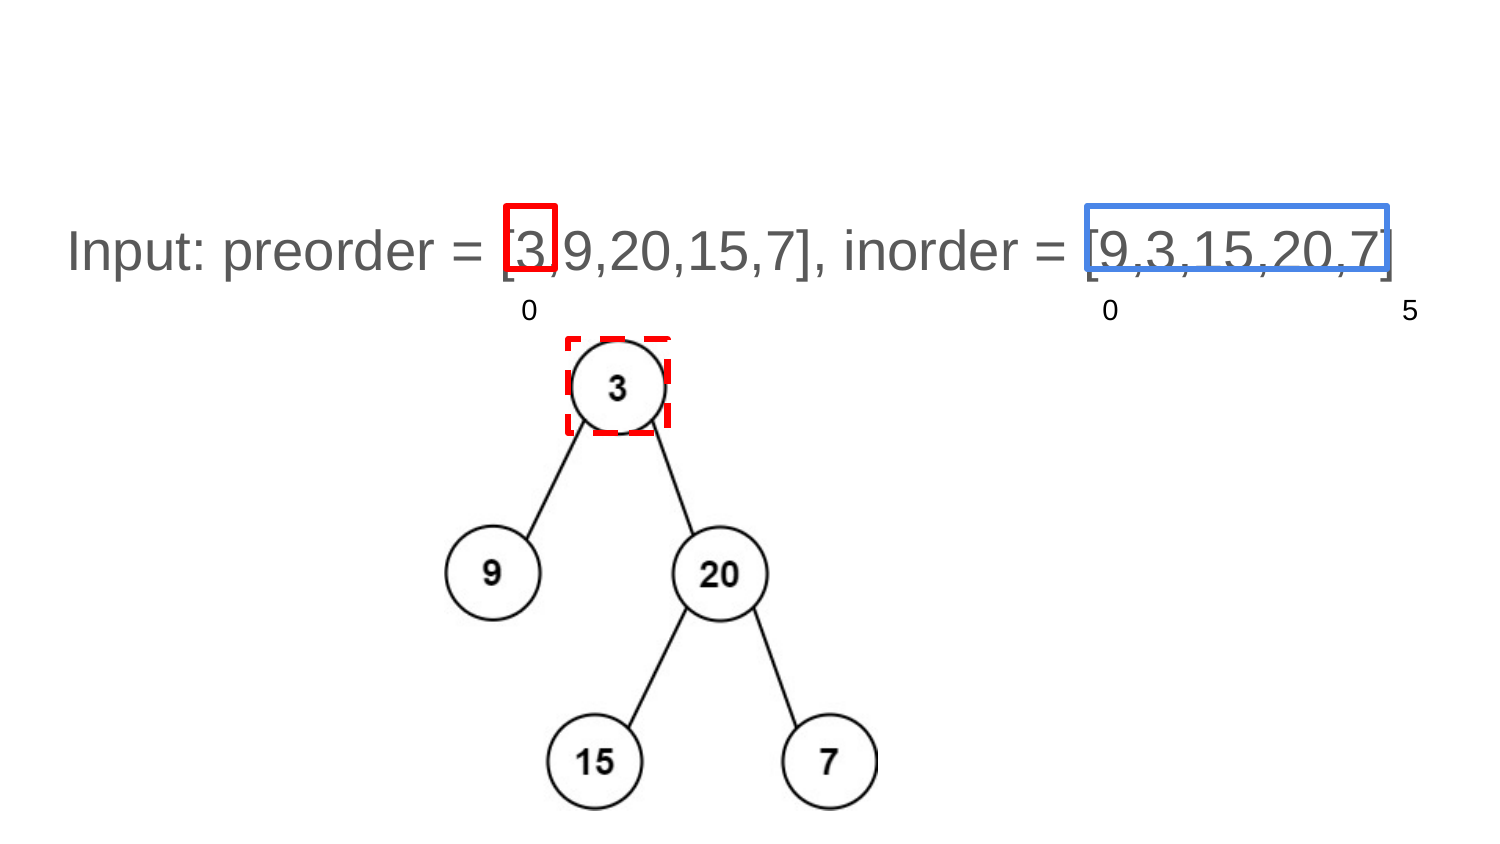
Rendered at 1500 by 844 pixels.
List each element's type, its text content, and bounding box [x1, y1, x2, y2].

text_box [1087, 206, 1388, 269]
text_box 5 [1387, 275, 1437, 339]
picture [444, 338, 878, 812]
text_box 0 [1087, 275, 1137, 339]
text_box [506, 206, 556, 269]
list Input: preorder = [3,9,20,15,7], inorder = [9,3,15,20,7] [51, 189, 1449, 276]
text_box 0 [506, 275, 556, 337]
